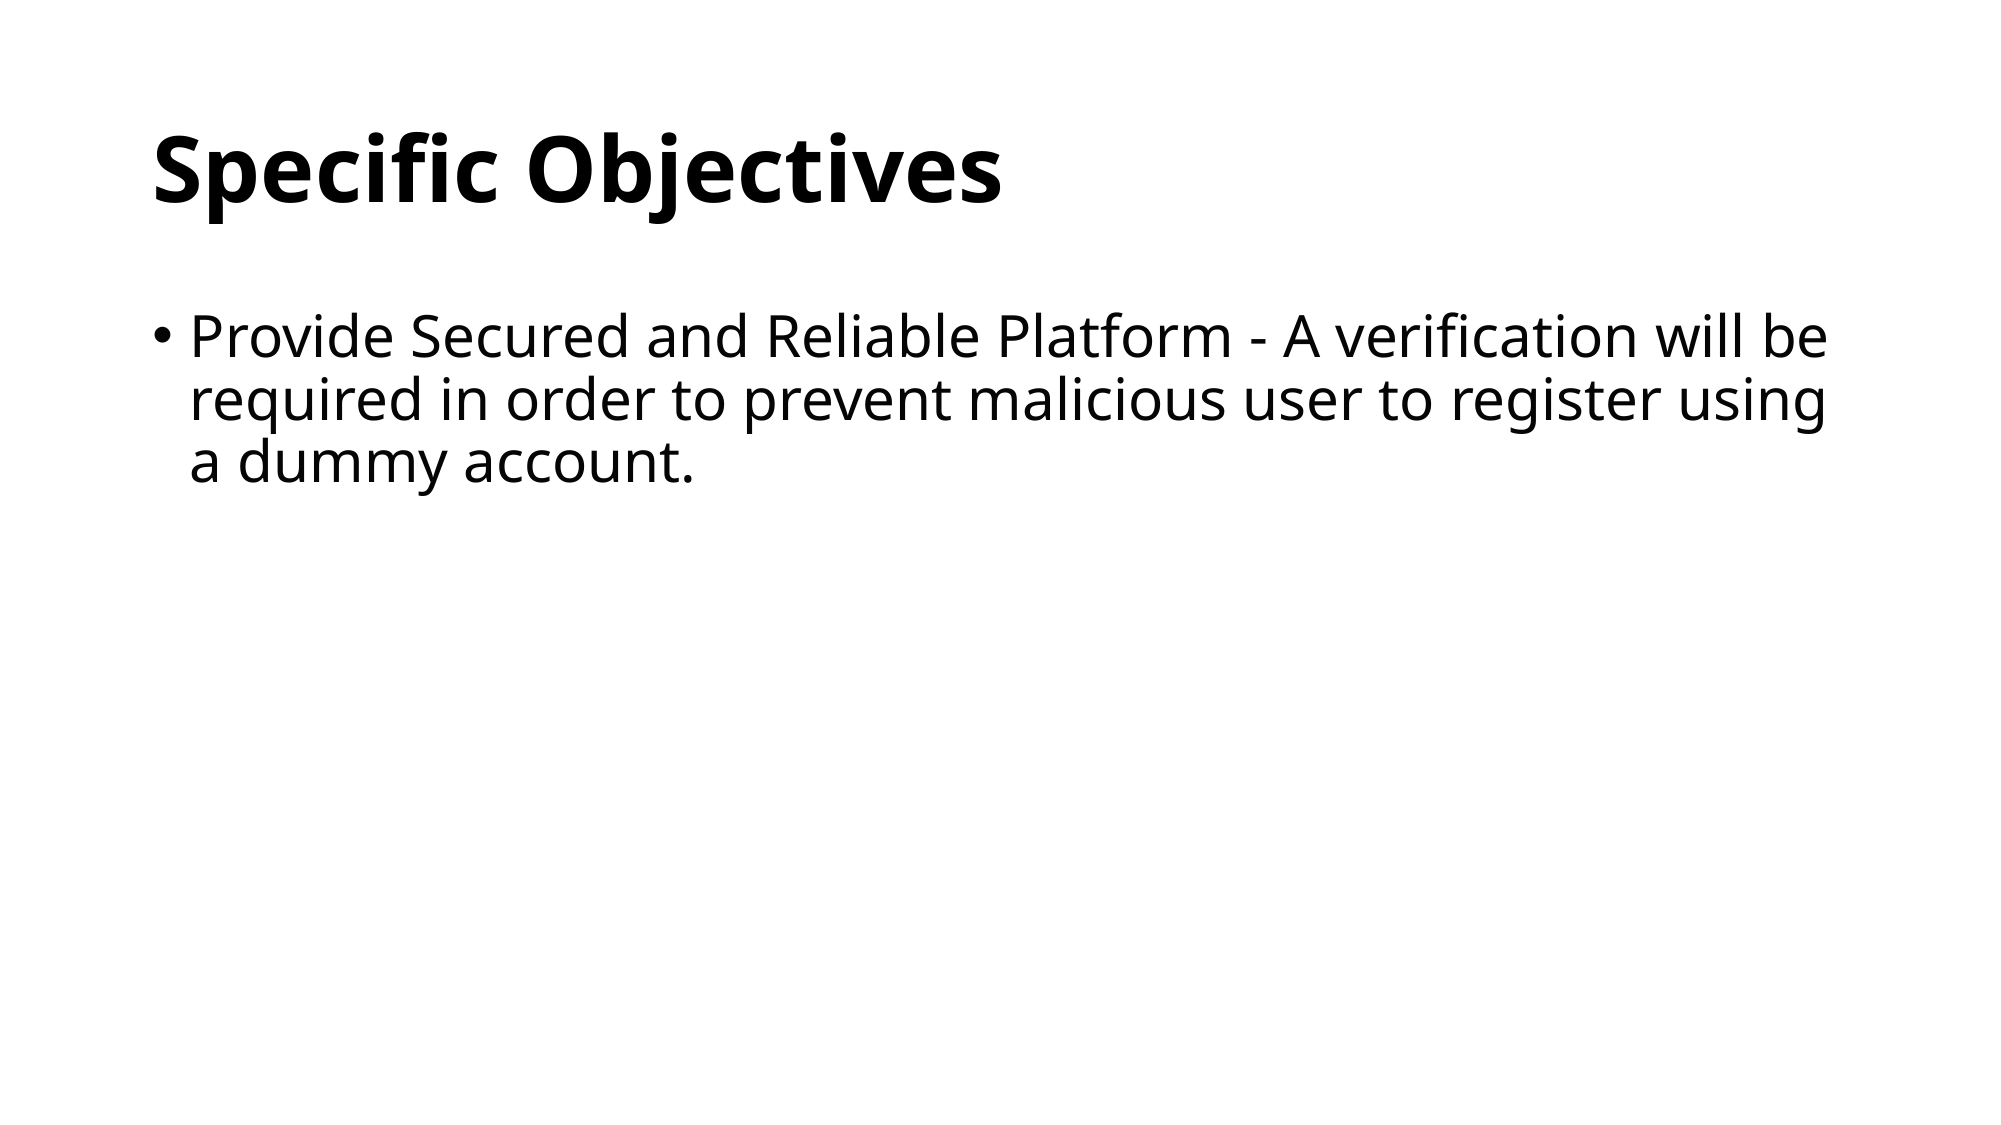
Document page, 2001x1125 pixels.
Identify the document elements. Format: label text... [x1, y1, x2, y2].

list Provide Secured and Reliable Platform - A verification will be required in order to prevent malicious user to register using a dummy account. [137, 299, 1863, 1014]
title Specific Objectives [137, 64, 1863, 282]
